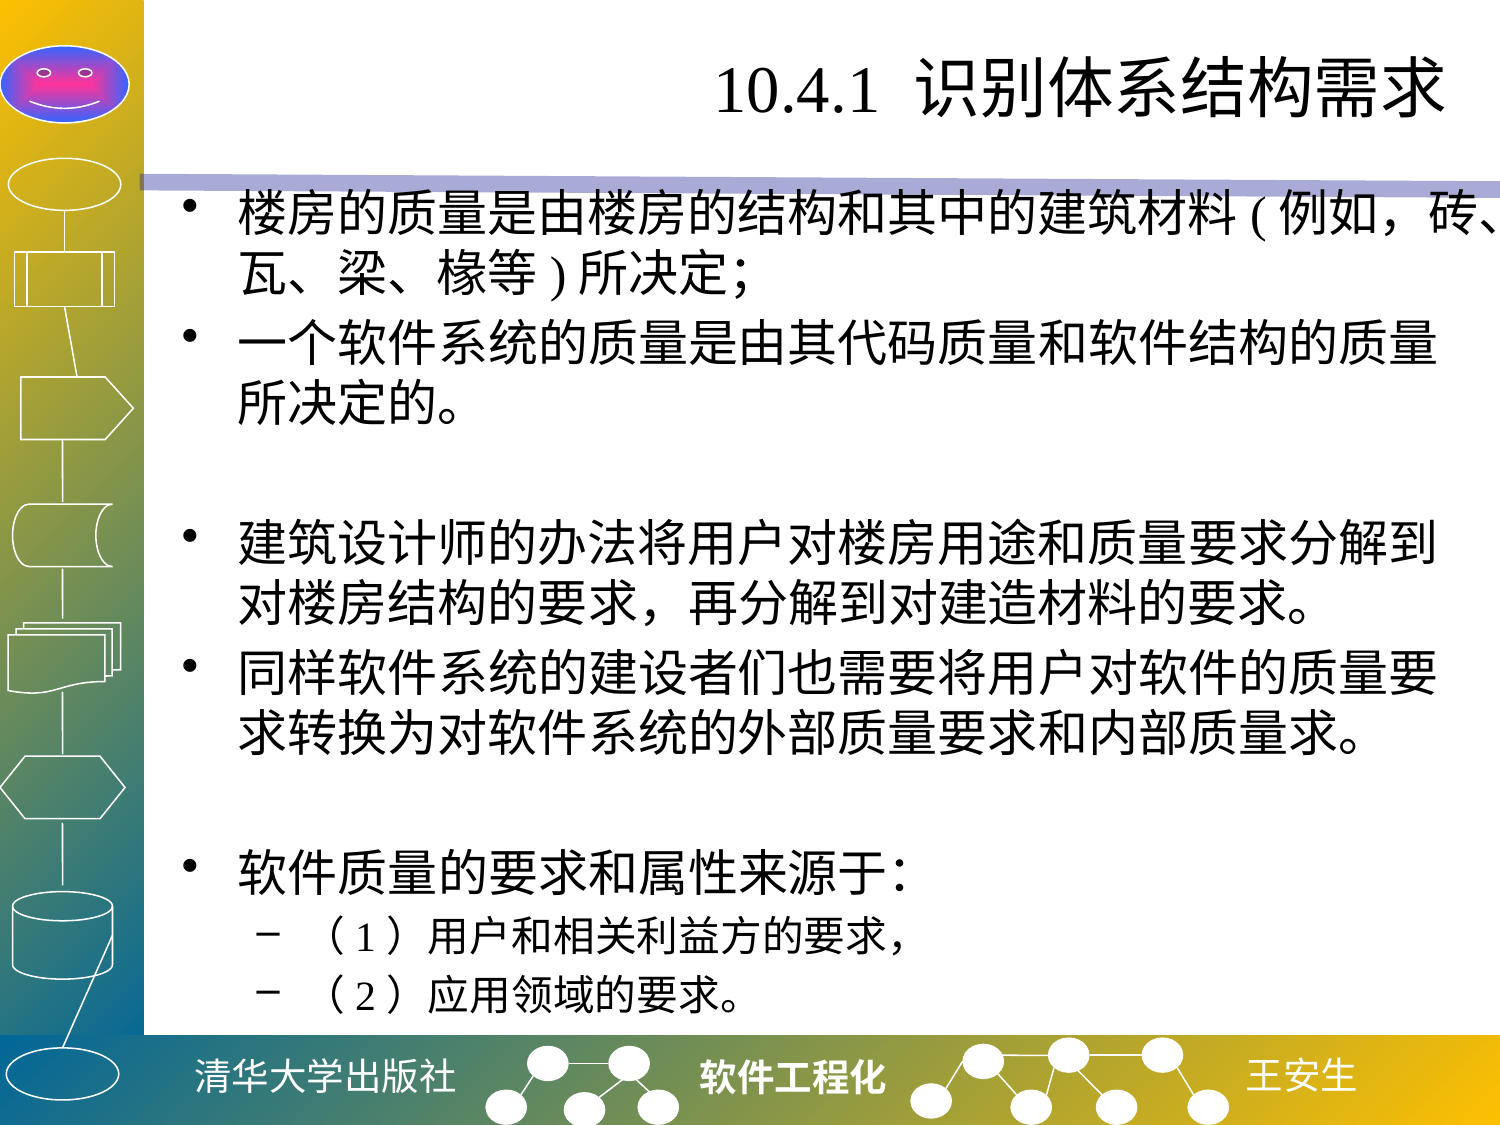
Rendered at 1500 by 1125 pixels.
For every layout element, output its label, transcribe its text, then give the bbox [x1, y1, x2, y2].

title 10.4.1 识别体系结构需求 [187, 24, 1463, 147]
list 楼房的质量是由楼房的结构和其中的建筑材料(例如，砖、瓦、梁、椽等)所决定； 一个软件系统的质量是由其代码质量和软件结构的质量所决定的。 建筑设计师的办法将用户对楼房用途和质量要求分解到对楼房结构的要求，再分解到对建造材料的要求。 同样软件系统的建设者们也需要将用户对软件的质量要求转换为对软件系统的外部质量要求和内部质量求。 软件质量的要求和属性来源于： （1）用户和相关利益方的要求， （2）应用领域的要求。 [166, 174, 1500, 1055]
